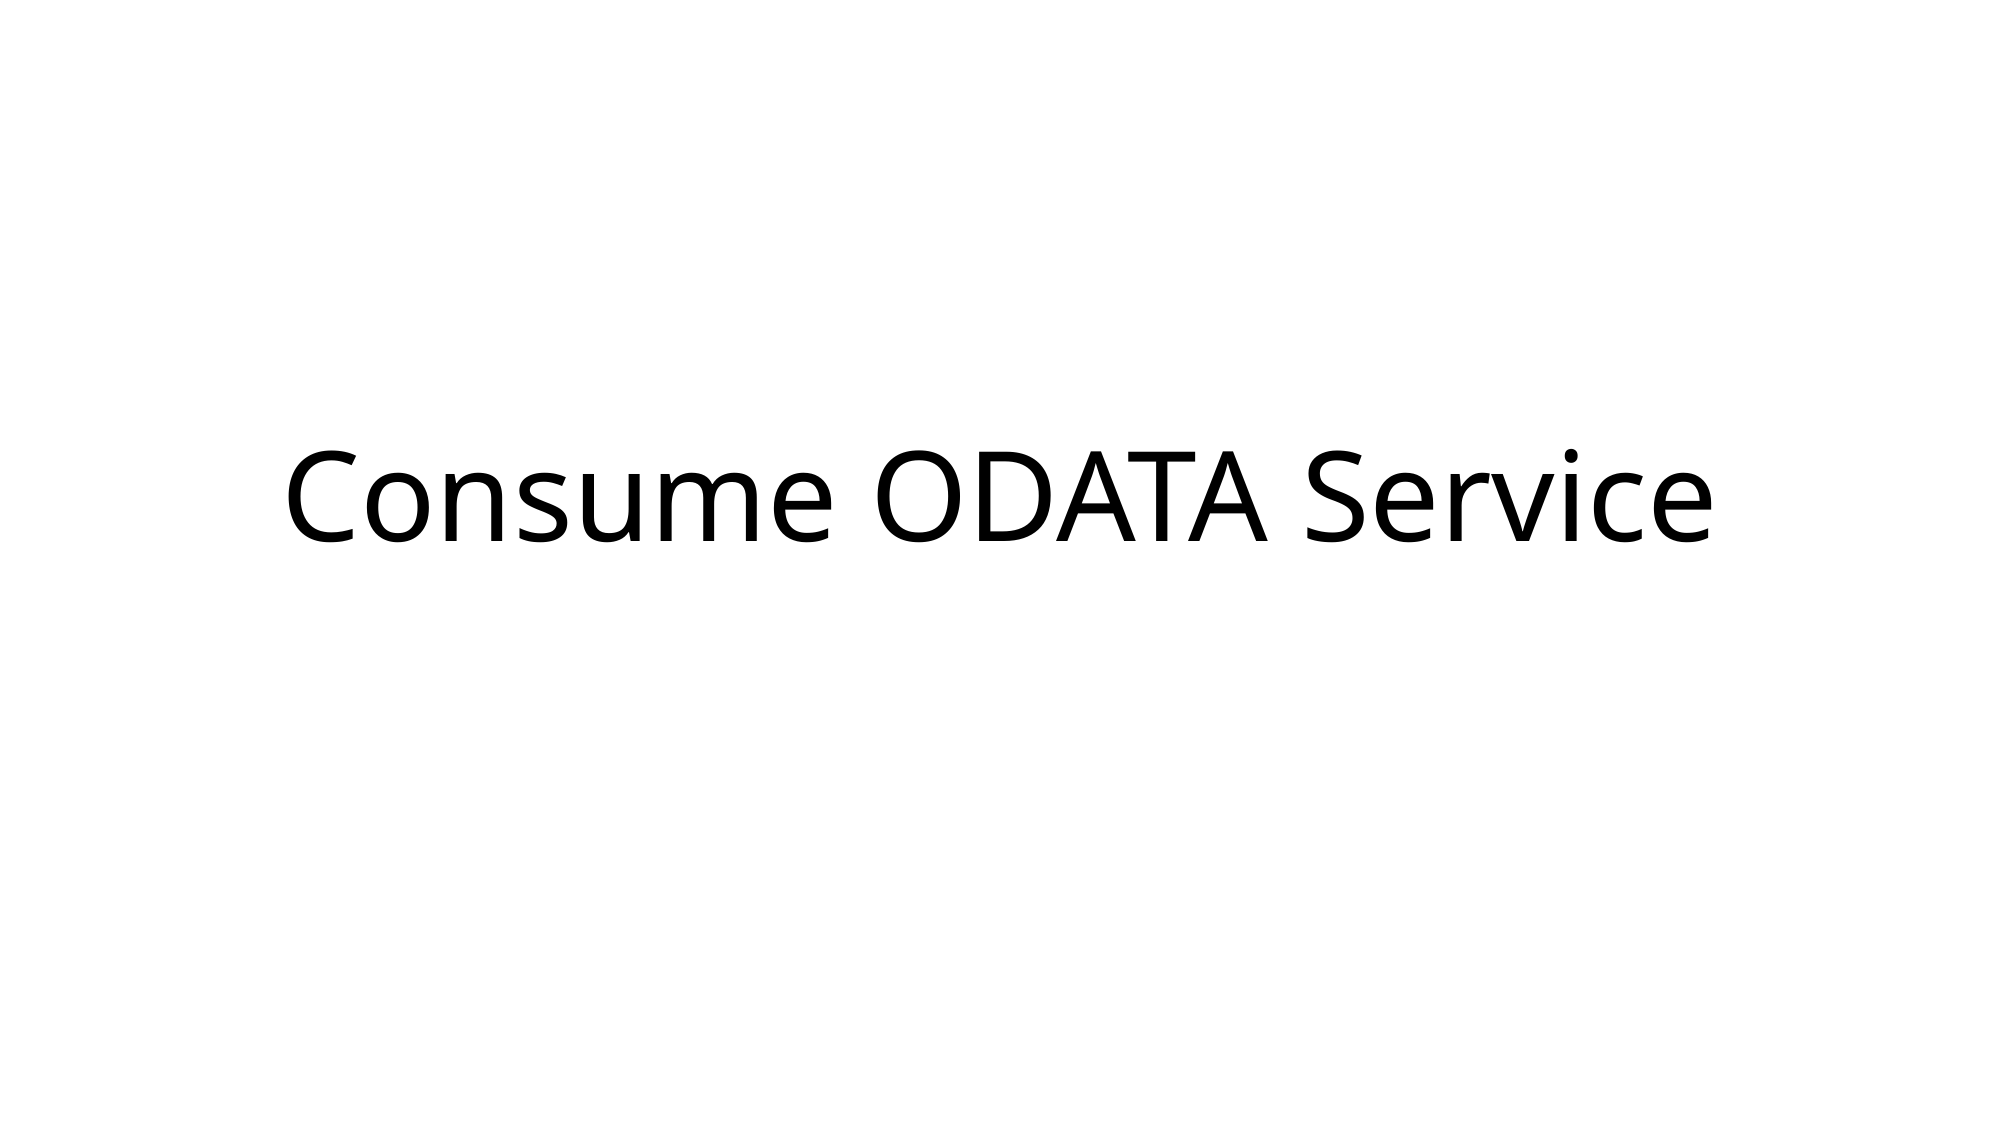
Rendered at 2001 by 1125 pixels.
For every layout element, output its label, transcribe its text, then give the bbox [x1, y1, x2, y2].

title Consume ODATA Service [249, 184, 1750, 576]
